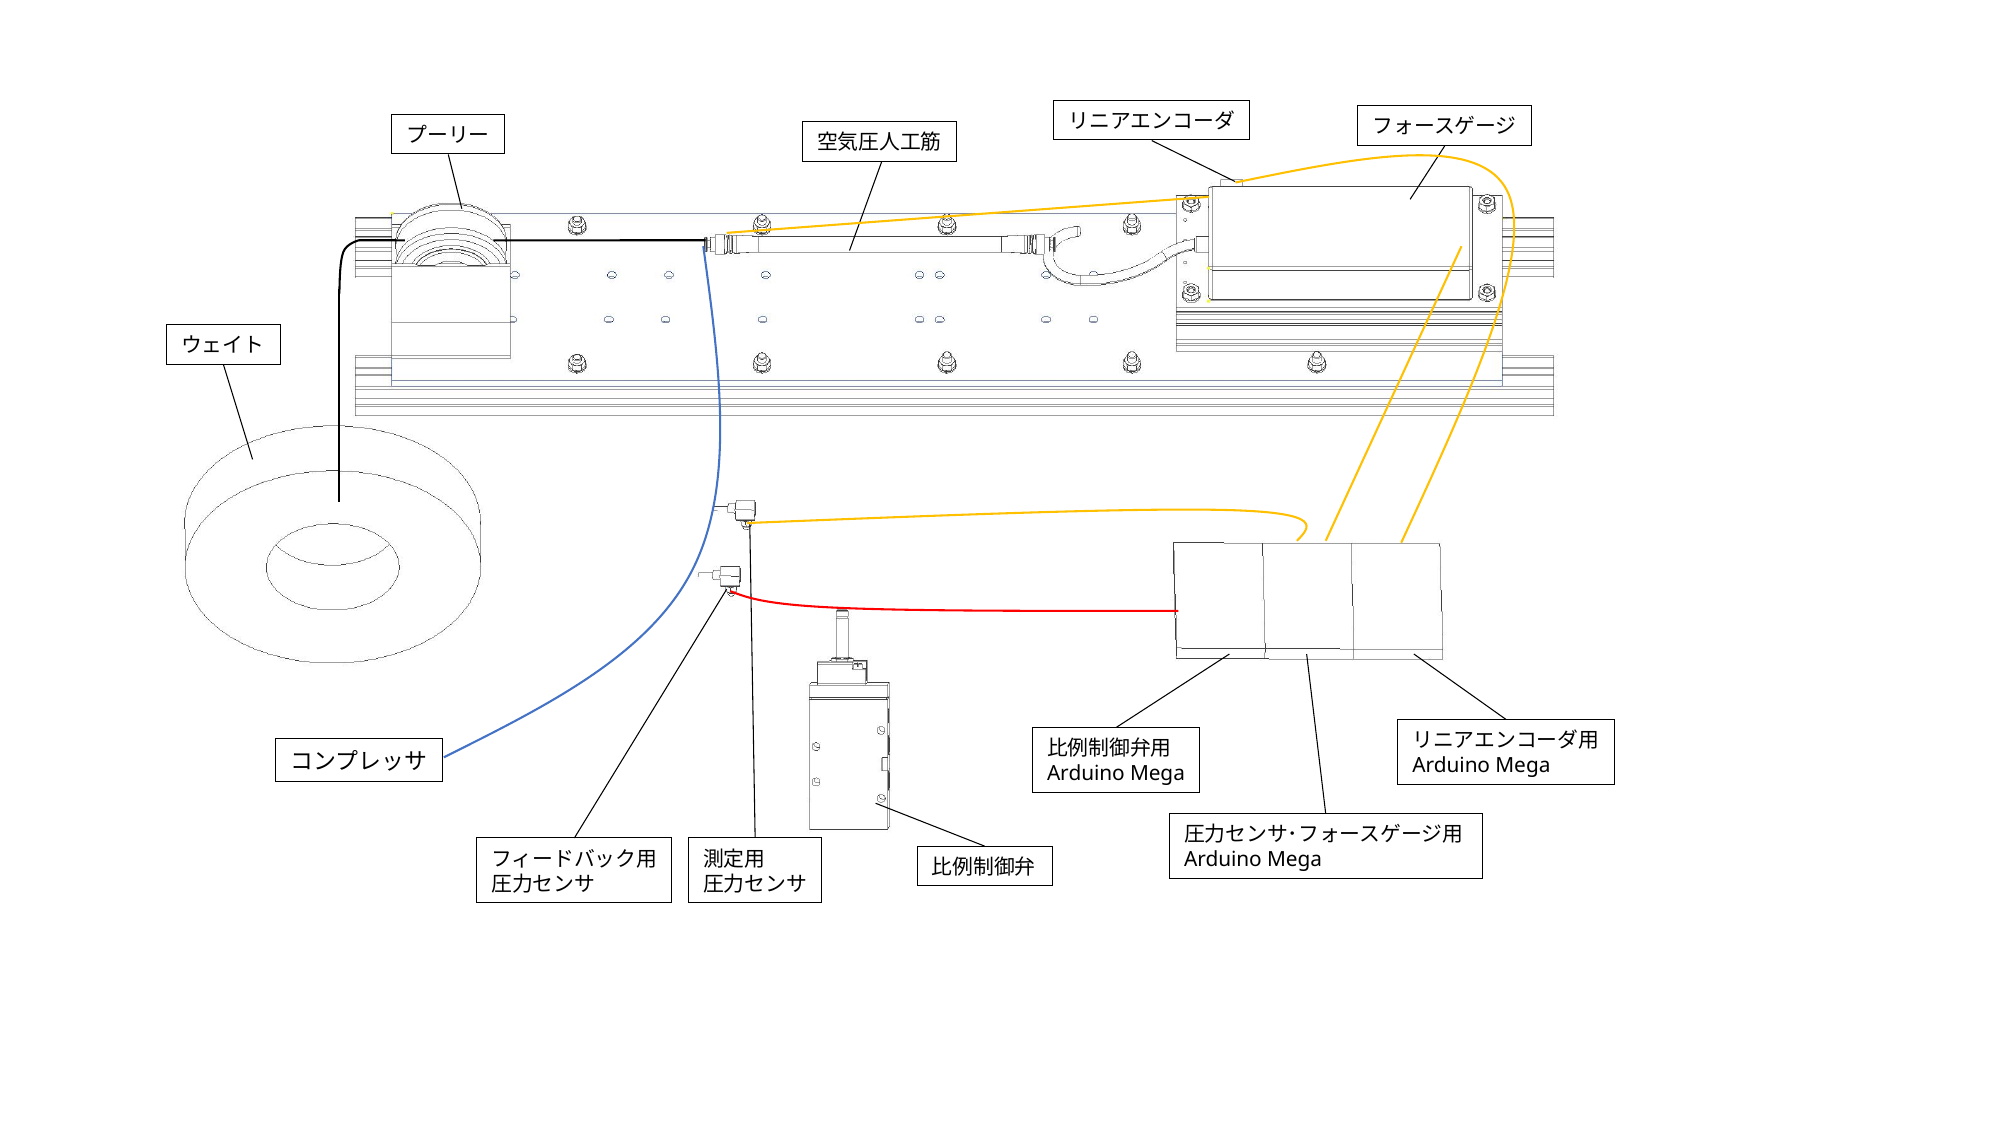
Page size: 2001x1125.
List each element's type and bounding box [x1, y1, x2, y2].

text_box [0, 100, 1990, 904]
